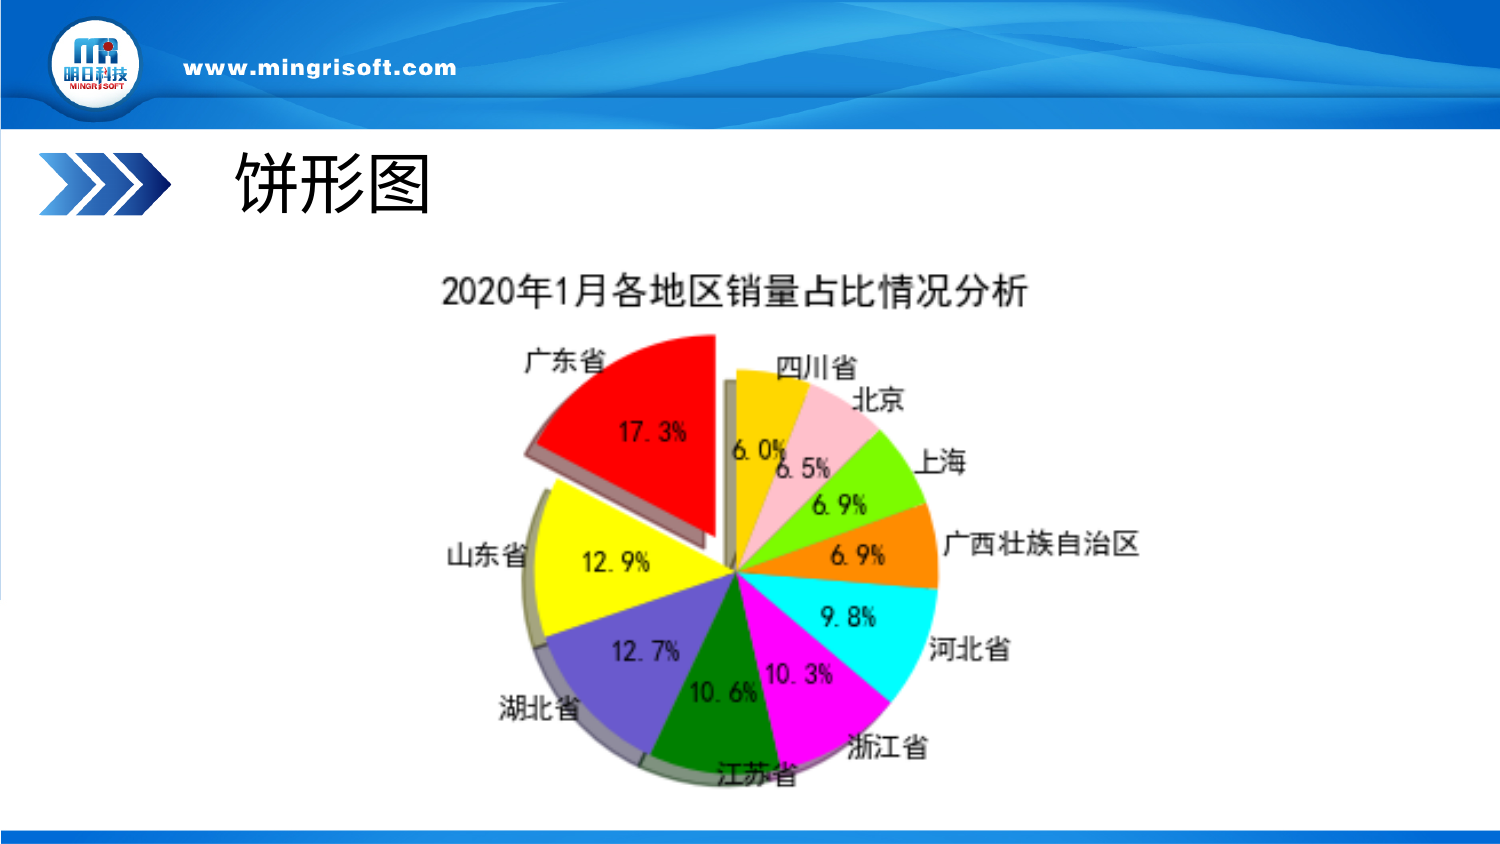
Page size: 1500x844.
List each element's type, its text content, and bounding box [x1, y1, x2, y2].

picture [0, 0, 1500, 844]
text_box 饼形图 [187, 134, 1400, 235]
